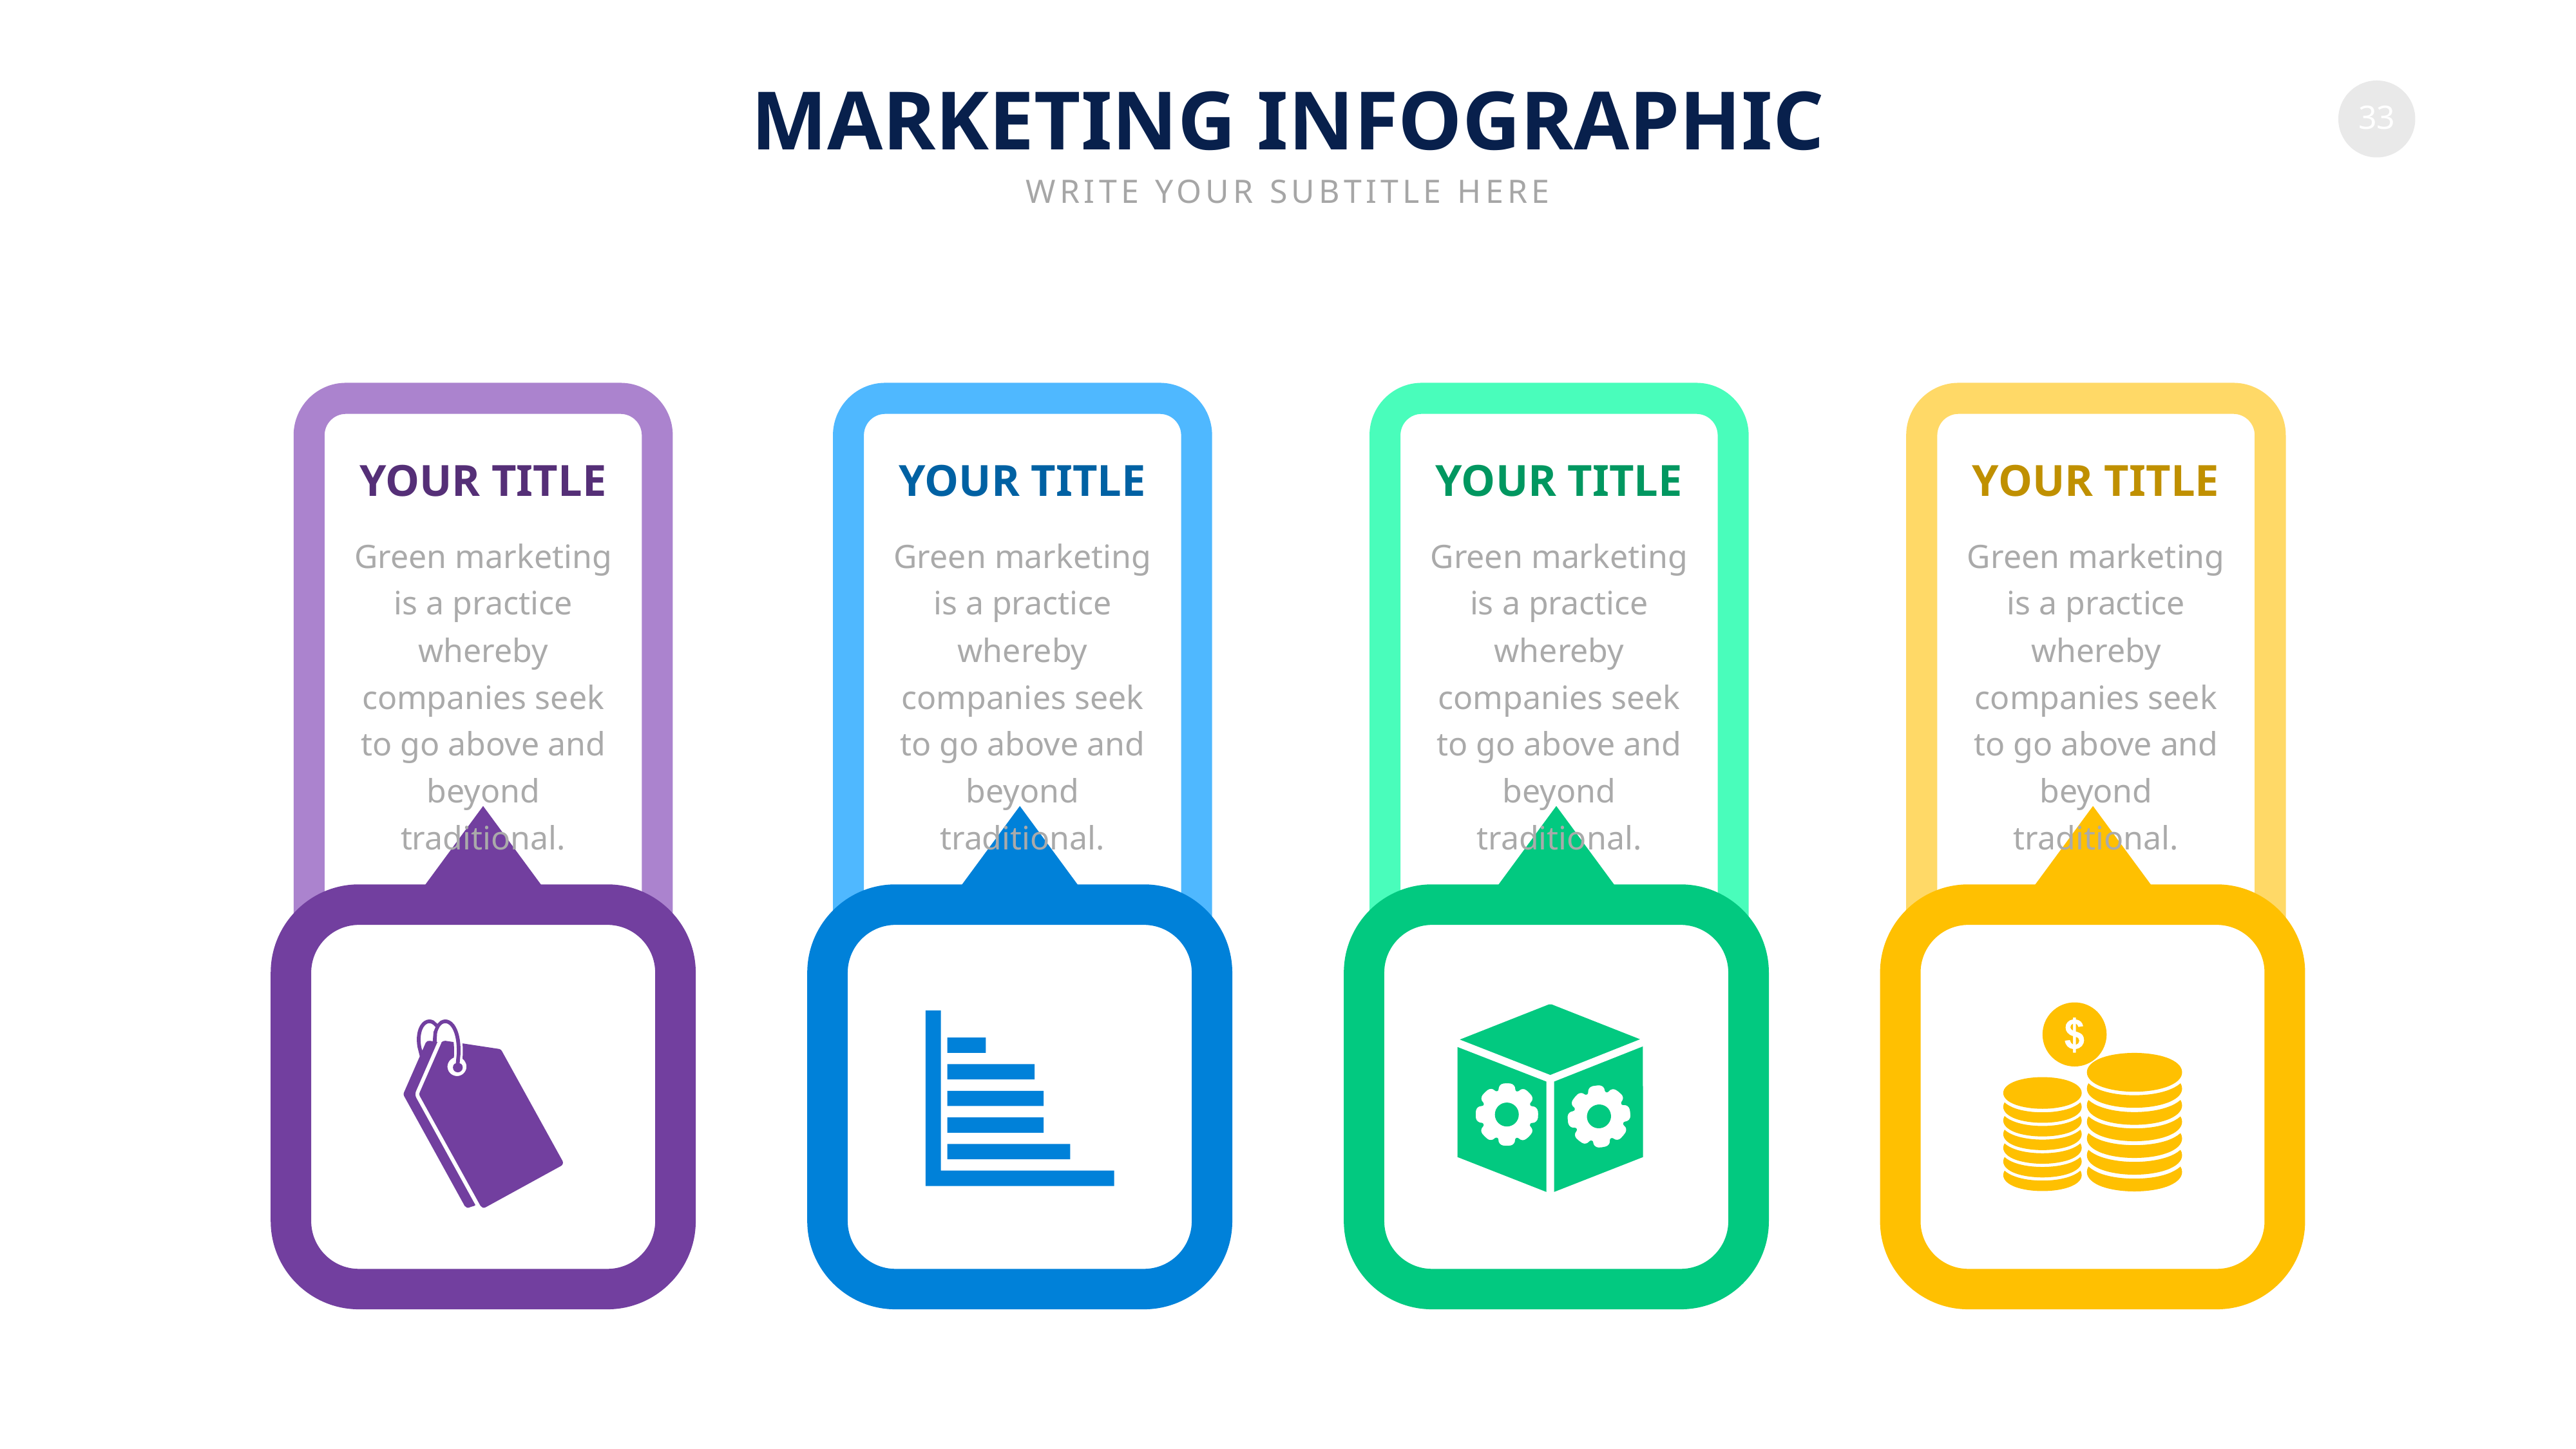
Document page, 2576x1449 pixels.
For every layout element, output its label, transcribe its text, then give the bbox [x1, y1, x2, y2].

text_box [1554, 1046, 1643, 1192]
text_box Green marketing is a practice whereby companies seek to go above and beyond traditional. [1415, 522, 1703, 862]
text_box [2086, 1116, 2182, 1142]
text_box MARKETING INFOGRAPHIC [741, 64, 1835, 171]
text_box Green marketing is a practice whereby companies seek to go above and beyond traditional. [1952, 522, 2240, 862]
text_box [2003, 1102, 2082, 1123]
text_box [1906, 383, 2286, 917]
text_box WRITE YOUR SUBTITLE HERE [1016, 166, 1560, 215]
text_box [848, 925, 1192, 1269]
text_box [2086, 1133, 2182, 1159]
text_box YOUR TITLE [889, 448, 1156, 510]
text_box [1474, 862, 1639, 918]
text_box [2003, 1130, 2082, 1150]
text_box YOUR TITLE [350, 448, 616, 510]
text_box [1369, 383, 1749, 916]
text_box Green marketing is a practice whereby companies seek to go above and beyond traditional. [879, 522, 1167, 862]
text_box [1384, 925, 1728, 1269]
text_box [271, 884, 696, 1310]
text_box [2003, 1077, 2082, 1109]
text_box [925, 1010, 1114, 1186]
text_box [2086, 1150, 2182, 1175]
text_box Green marketing is a practice whereby companies seek to go above and beyond traditional. [339, 522, 627, 862]
text_box [1457, 1046, 1547, 1192]
text_box [403, 1019, 475, 1208]
text_box [2003, 1143, 2082, 1164]
text_box [1921, 925, 2264, 1269]
text_box [833, 383, 1212, 916]
text_box [1460, 1004, 1640, 1075]
text_box [2010, 862, 2175, 918]
text_box [312, 925, 655, 1269]
text_box YOUR TITLE [1963, 448, 2229, 510]
text_box [937, 862, 1102, 918]
text_box [1344, 884, 1770, 1310]
text_box [2086, 1166, 2182, 1192]
text_box [2003, 1115, 2082, 1137]
text_box [1880, 884, 2305, 1310]
text_box [2003, 1157, 2082, 1178]
text_box YOUR TITLE [1426, 448, 1693, 510]
text_box [2042, 1002, 2182, 1092]
text_box [419, 1041, 563, 1208]
text_box [2086, 1100, 2182, 1125]
text_box [2086, 1083, 2182, 1108]
text_box [807, 884, 1233, 1310]
text_box [401, 862, 566, 918]
text_box [2003, 1170, 2082, 1191]
text_box [293, 383, 673, 913]
